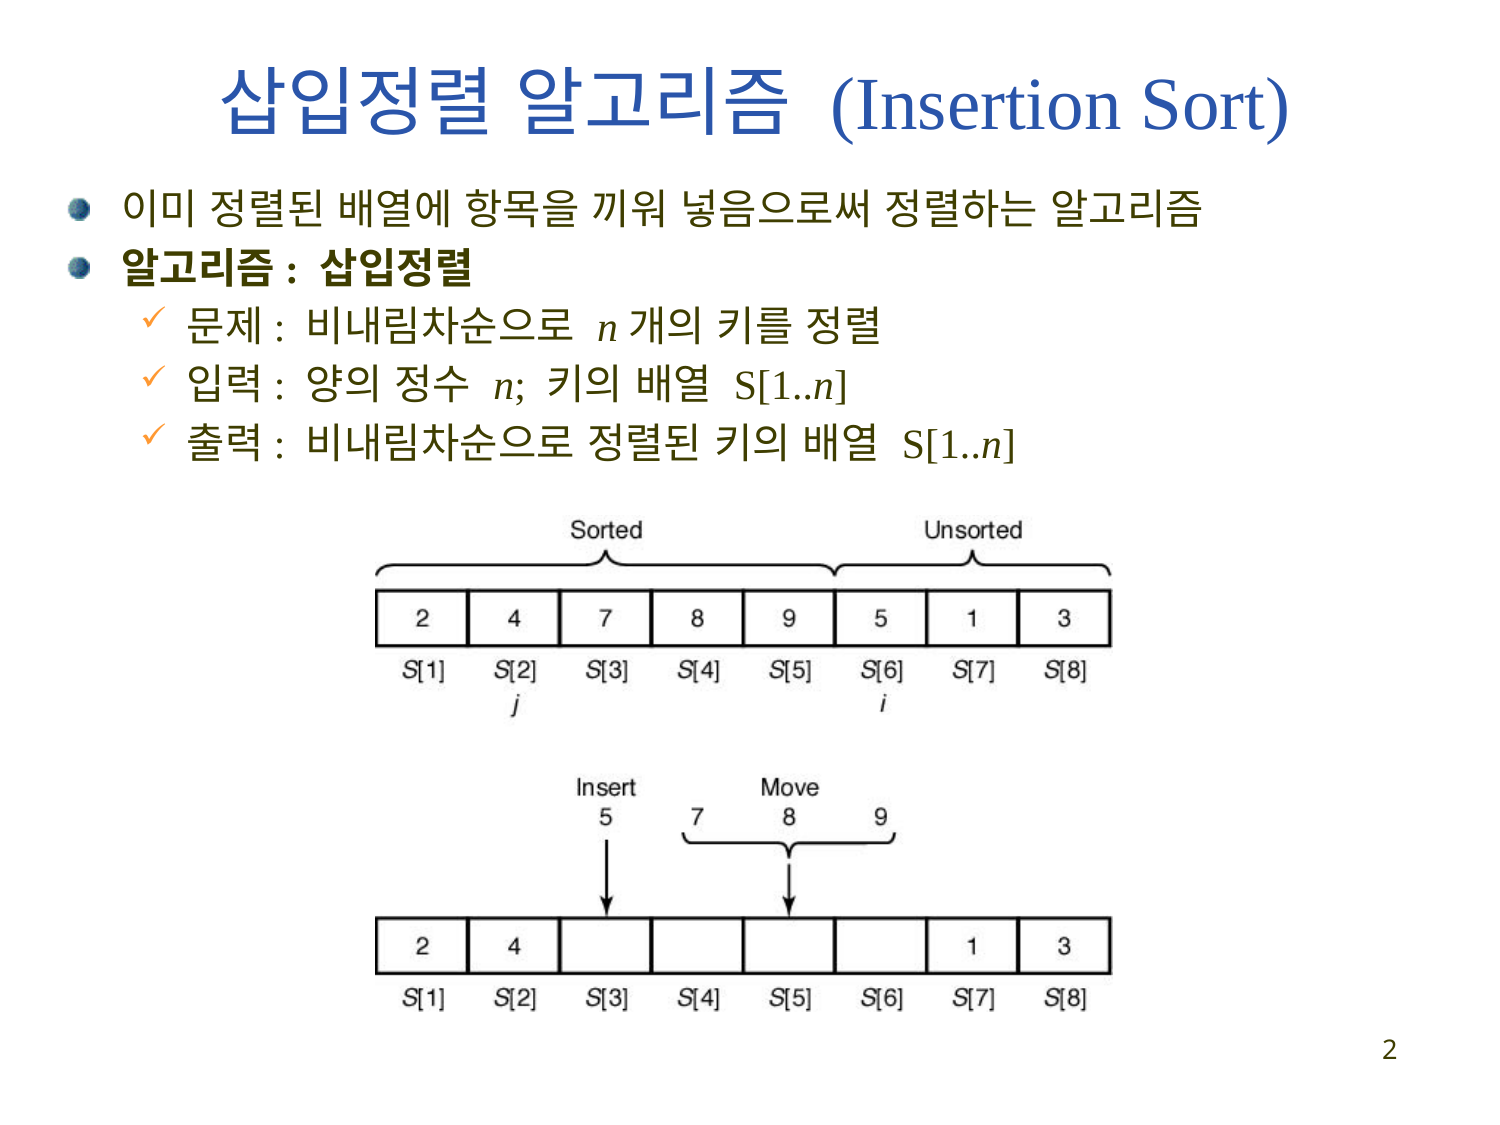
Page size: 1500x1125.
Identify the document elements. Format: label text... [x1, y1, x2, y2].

list 이미 정렬된 배열에 항목을 끼워 넣음으로써 정렬하는 알고리즘 알고리즘: 삽입정렬 문제: 비내림차순으로 n개의 키를 정렬 입력: 양의 정수 n; 키의 배열 S[1..n] 출력: 비내림차순으로 정렬된 키의 배열 S[1..n] [50, 175, 1500, 504]
picture [65, 254, 90, 279]
picture [374, 515, 1113, 1012]
title 삽입정렬 알고리즘 (Insertion Sort) [117, 35, 1393, 164]
picture [65, 195, 90, 221]
slide_number 2 [1099, 1024, 1413, 1101]
